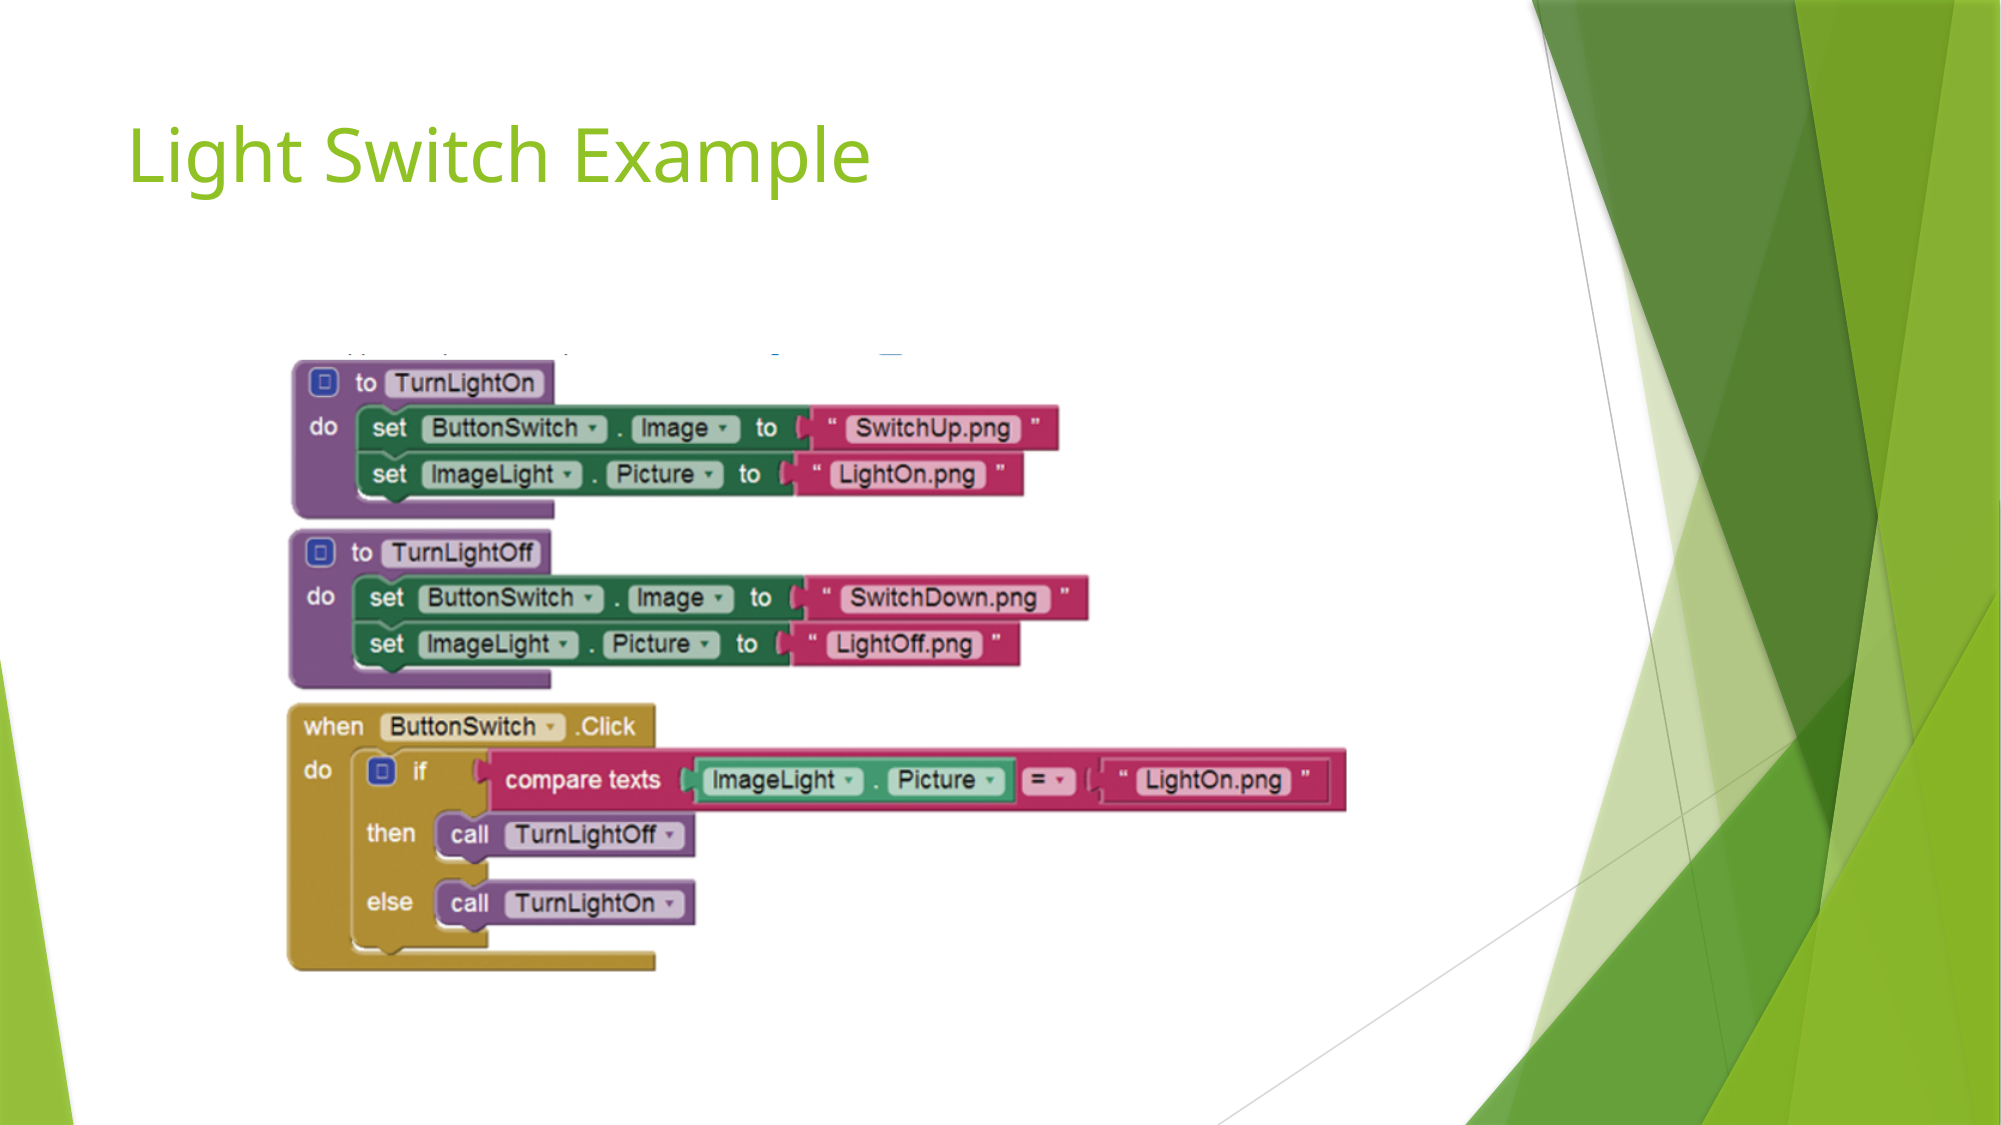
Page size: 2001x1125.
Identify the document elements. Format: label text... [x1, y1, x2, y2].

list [276, 353, 1356, 992]
title Light Switch Example [111, 99, 1522, 317]
